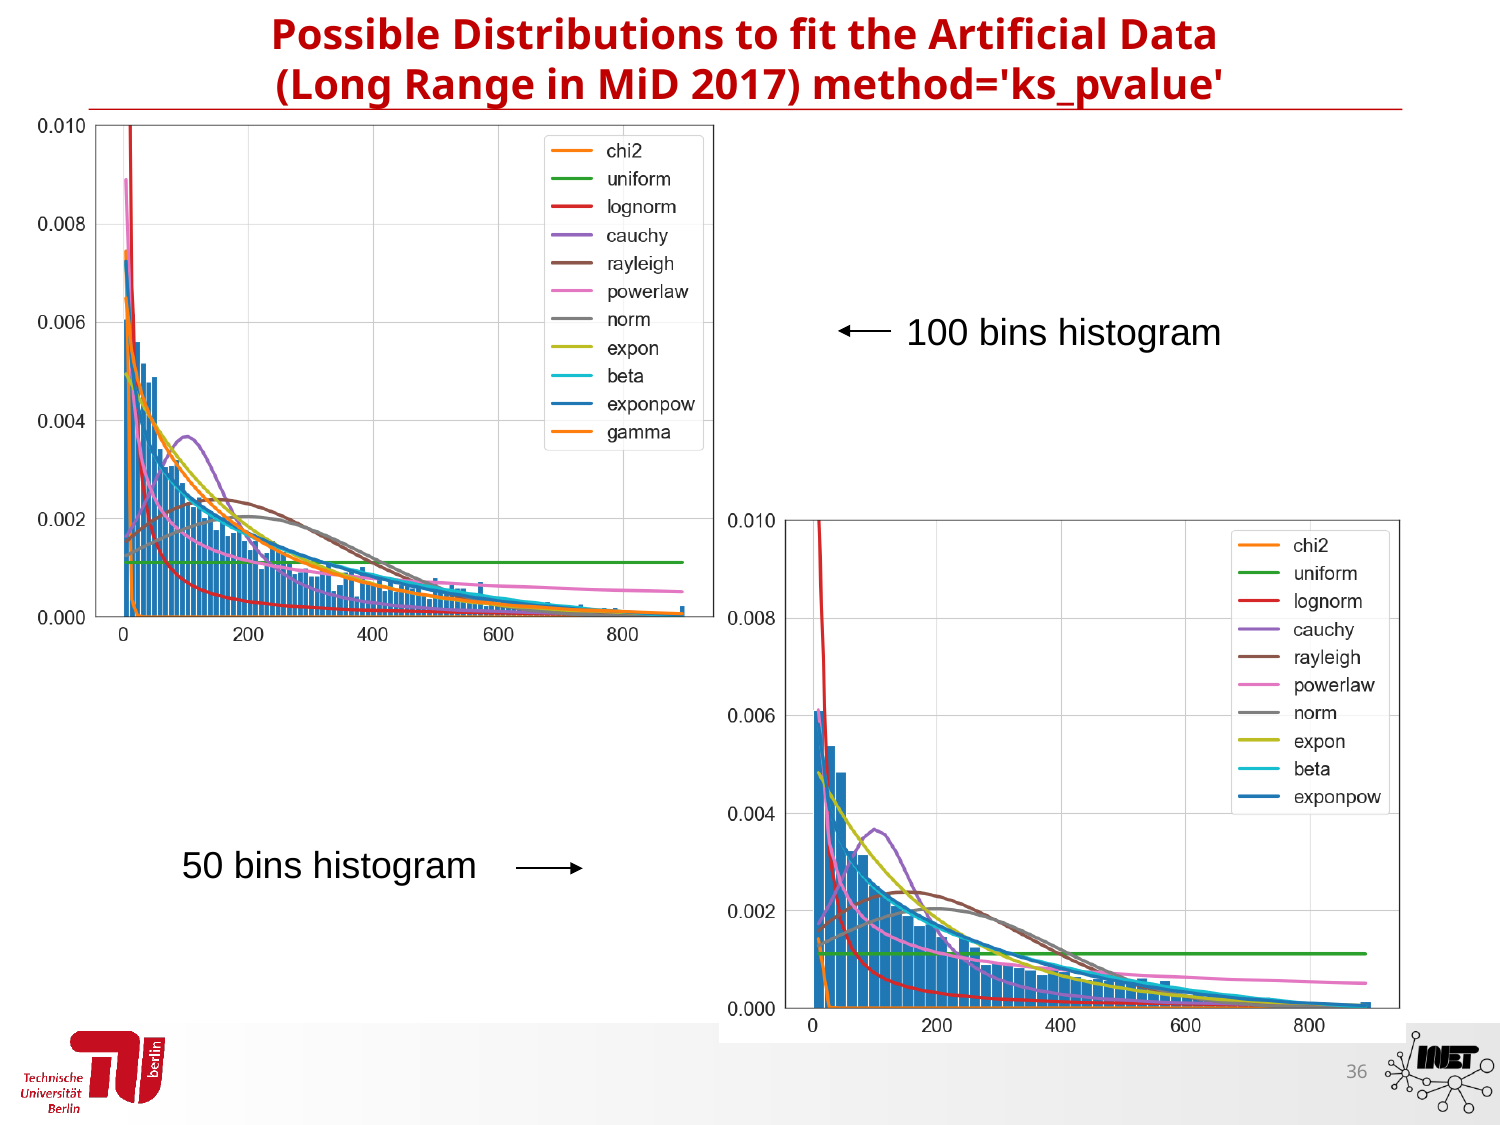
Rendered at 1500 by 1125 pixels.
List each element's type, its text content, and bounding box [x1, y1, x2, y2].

picture [29, 110, 1495, 1125]
picture [21, 1031, 165, 1113]
text_box 100 bins histogram [891, 300, 1308, 361]
title Possible Distributions to fit the Artificial Data (Long Range in MiD 2017) method='ks_pvalue' [94, 4, 1406, 112]
text_box 50 bins histogram [167, 833, 583, 894]
slide_number 36 [1045, 1051, 1383, 1103]
